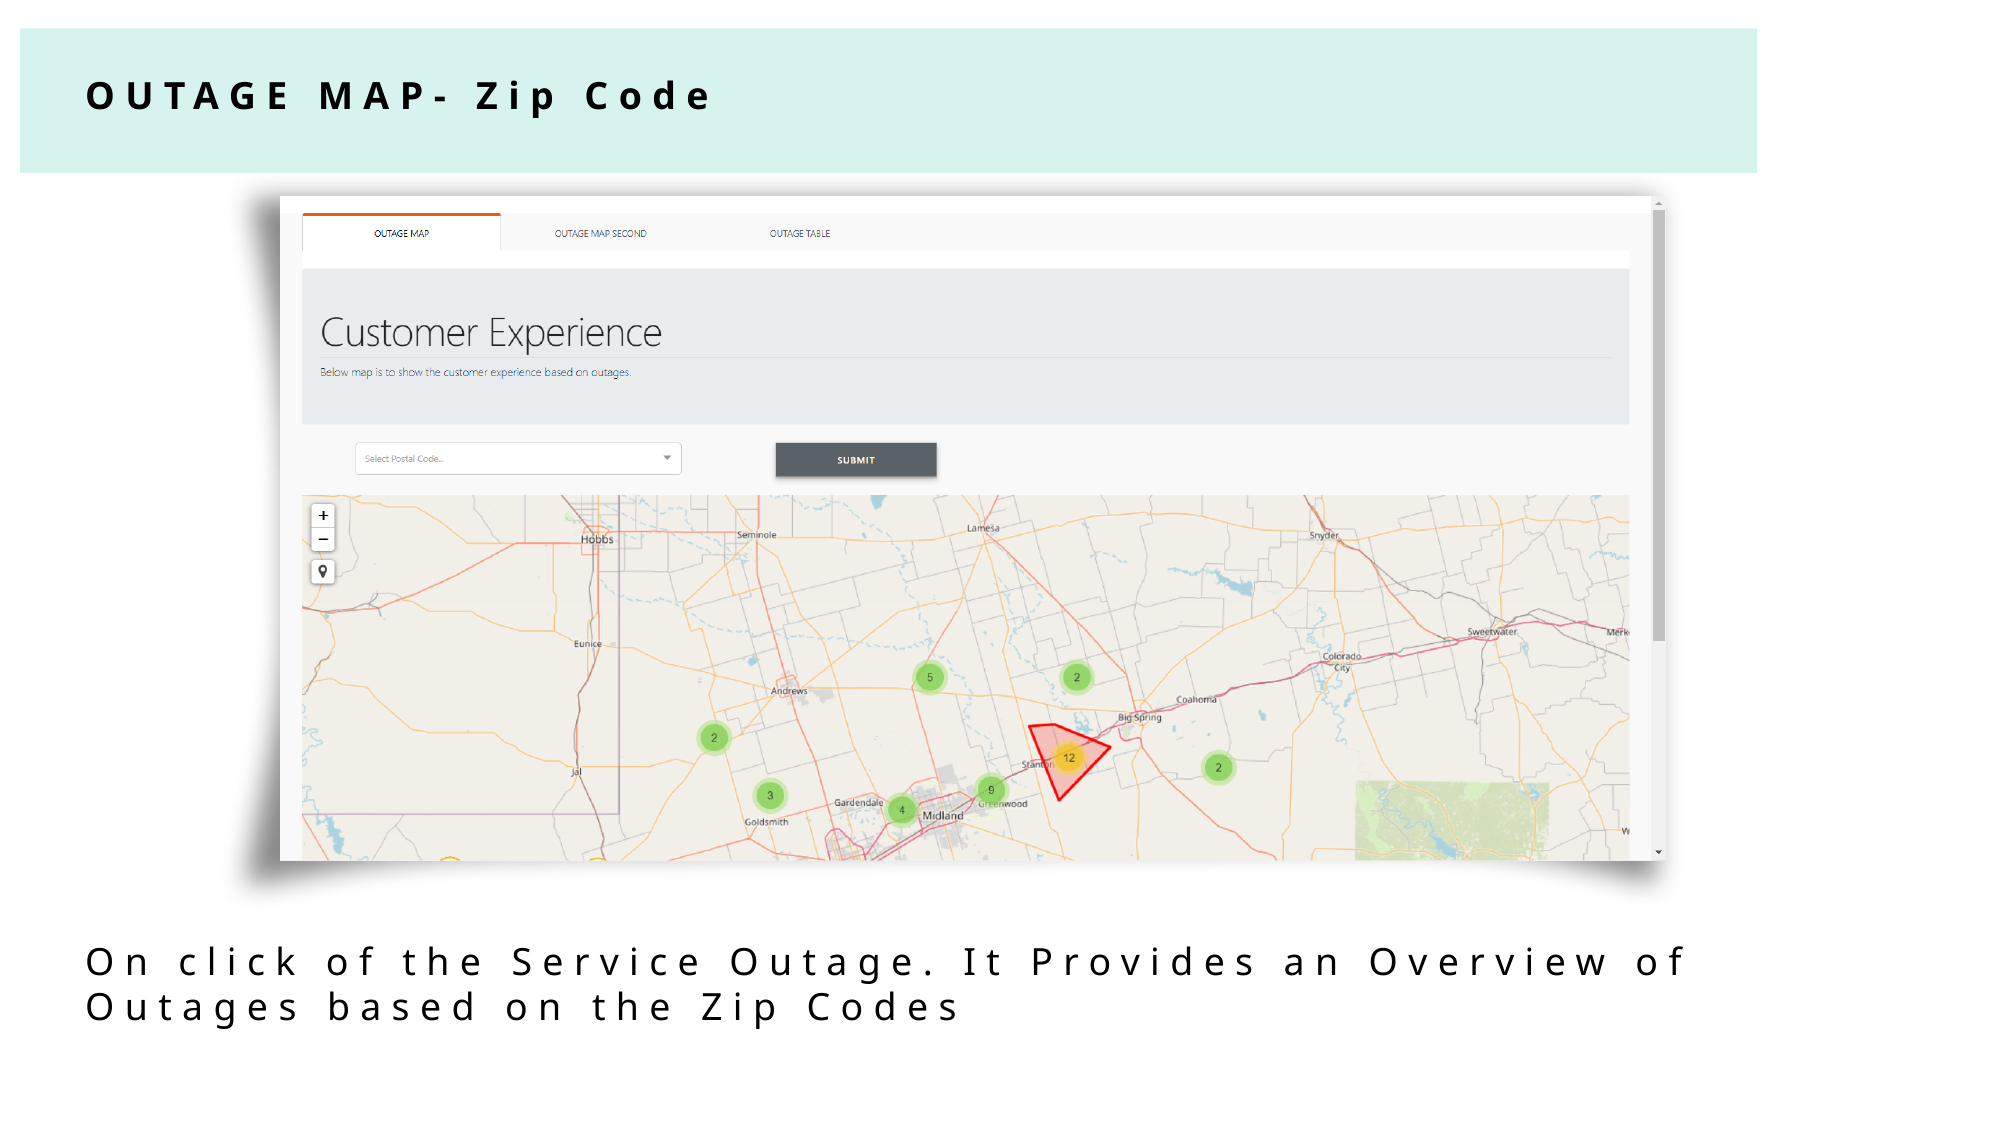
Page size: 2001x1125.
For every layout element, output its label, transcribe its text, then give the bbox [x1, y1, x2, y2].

text_box [19, 27, 1758, 174]
text_box On click of the Service Outage. It Provides an Overview of Outages based on the Zip Codes [70, 930, 1930, 1035]
picture [280, 196, 1666, 861]
text_box [273, 819, 280, 858]
text_box OUTAGE MAP- Zip Code [70, 64, 1578, 125]
